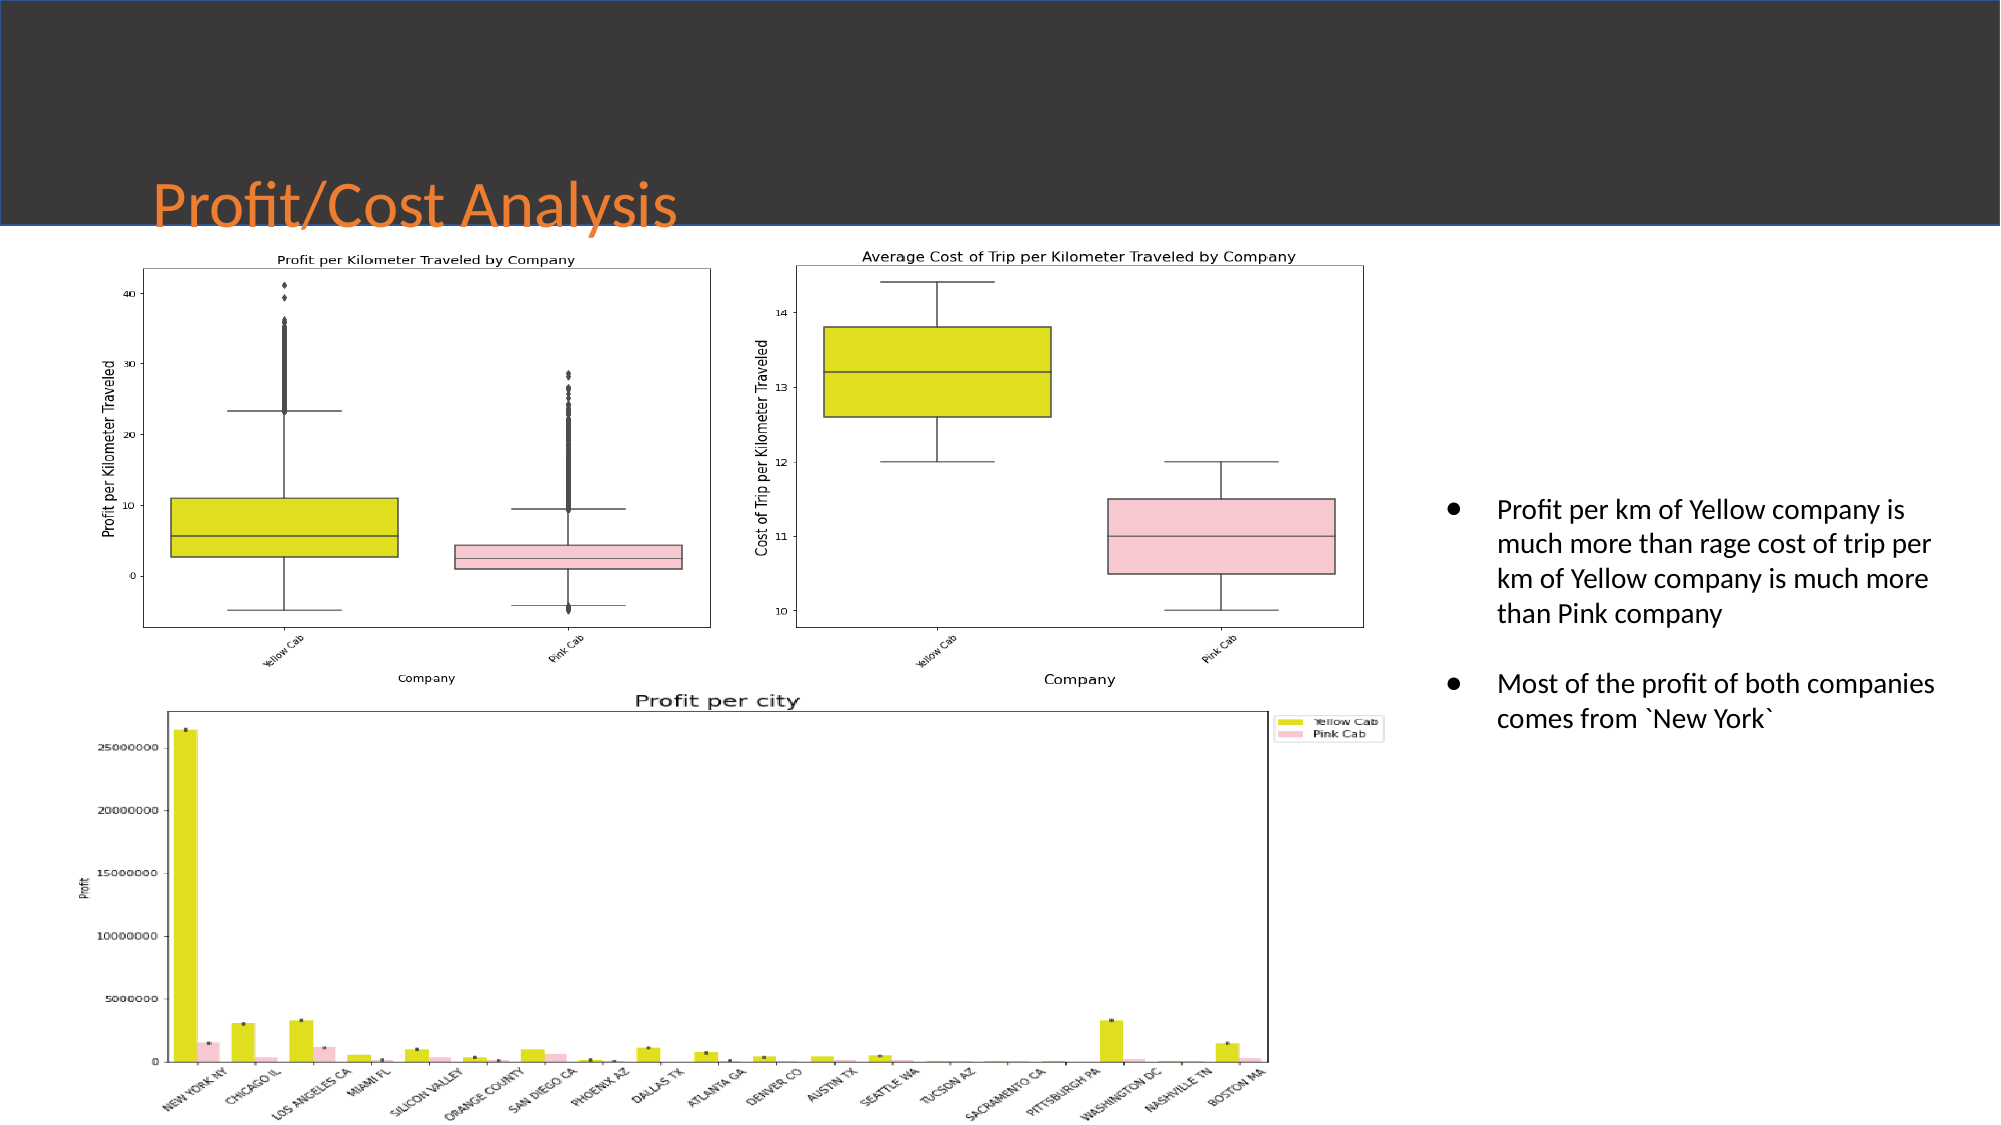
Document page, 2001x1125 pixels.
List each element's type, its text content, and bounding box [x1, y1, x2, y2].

text_box Profit per km of Yellow company is much more than rage cost of trip per km of Yellow company is much more than Pink company Most of the profit of both companies comes from `New York` [1407, 474, 1988, 785]
picture [66, 249, 1399, 1125]
title Profit/Cost Analysis [137, 75, 783, 338]
text_box [0, 0, 2000, 225]
